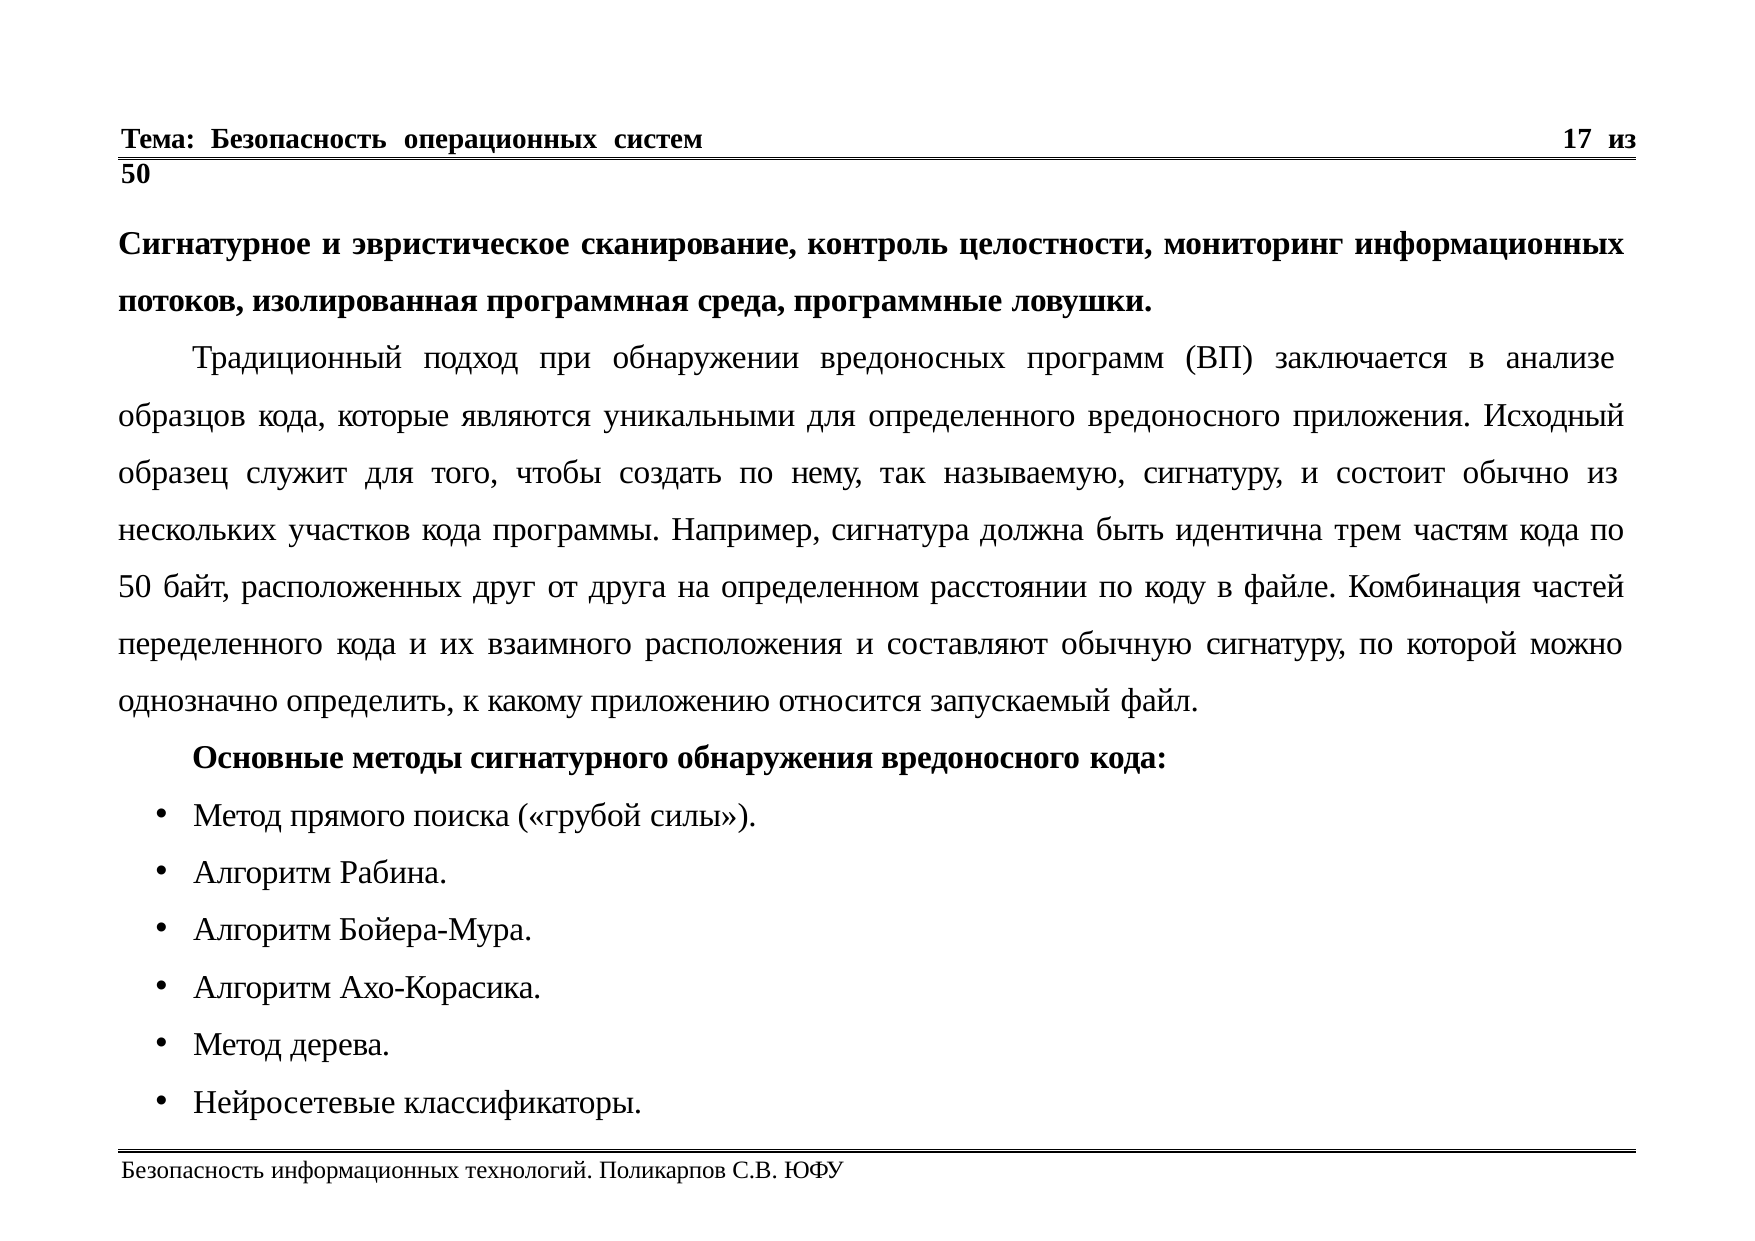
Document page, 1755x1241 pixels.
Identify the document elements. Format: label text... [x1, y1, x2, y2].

footer Безопасность информационных технологий. Поликарпов С.В. ЮФУ [119, 1154, 852, 1241]
text_box Тема: Безопасность операционных систем 17 из 50 Сигнатурное и эвристическое сканирование, контроль целостности, мониторинг информационных потоков, изолированная программная среда, программные ловушки. Традиционный подход при обнаружении вредоносных программ (ВП) заключается в анализе образцов кода, которые являются уникальными для определенного вредоносного приложения. Исходный образец служит для того, чтобы создать по нему, так называемую, сигнатуру, и состоит обычно из нескольких участков кода программы. Например, сигнатура должна быть идентична трем частям кода по 50 байт, расположенных друг от друга на определенном расстоянии по коду в файле. Комбинация частей переделенного кода и их взаимного расположения и составляют обычную сигнатуру, по которой можно однозначно определить, к какому приложению относится запускаемый файл. Основные методы сигнатурного обнаружения вредоносного кода: Метод прямого поиска («грубой силы»). Алгоритм Рабина. Алгоритм Бойера-Мура. Алгоритм Ахо-Корасика. Метод дерева. Нейросетевые классификаторы. [116, 117, 1637, 1120]
